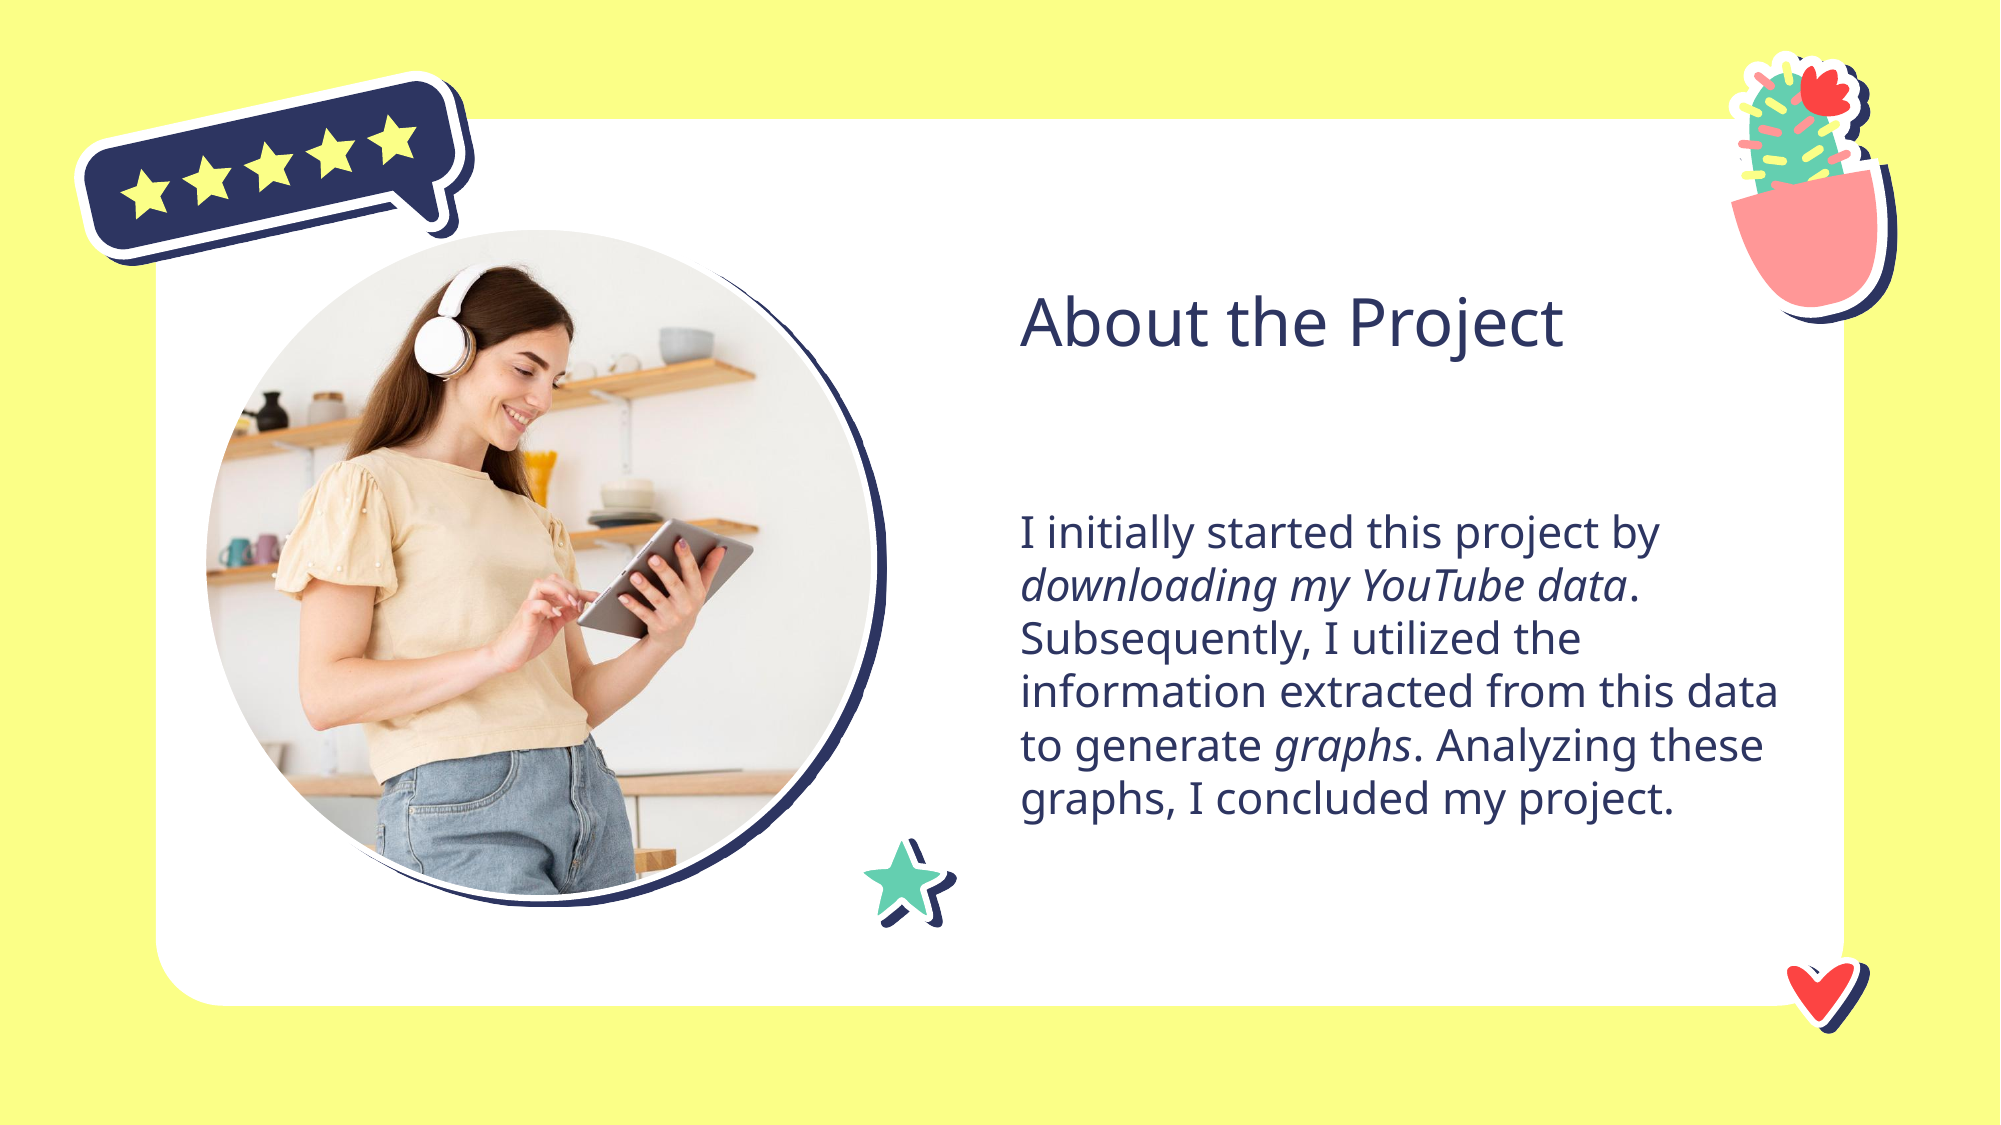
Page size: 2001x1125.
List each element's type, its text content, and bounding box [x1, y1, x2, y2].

title About the Project [999, 260, 1804, 408]
picture [202, 226, 875, 899]
text_box [874, 836, 945, 920]
text_box [1783, 960, 1858, 1025]
subtitle I initially started this project by downloading my YouTube data. Subsequently, I utilized the information extracted from this data to generate graphs. Analyzing these graphs, I concluded my project. [999, 408, 1804, 865]
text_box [1718, 50, 1890, 319]
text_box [67, 62, 481, 307]
